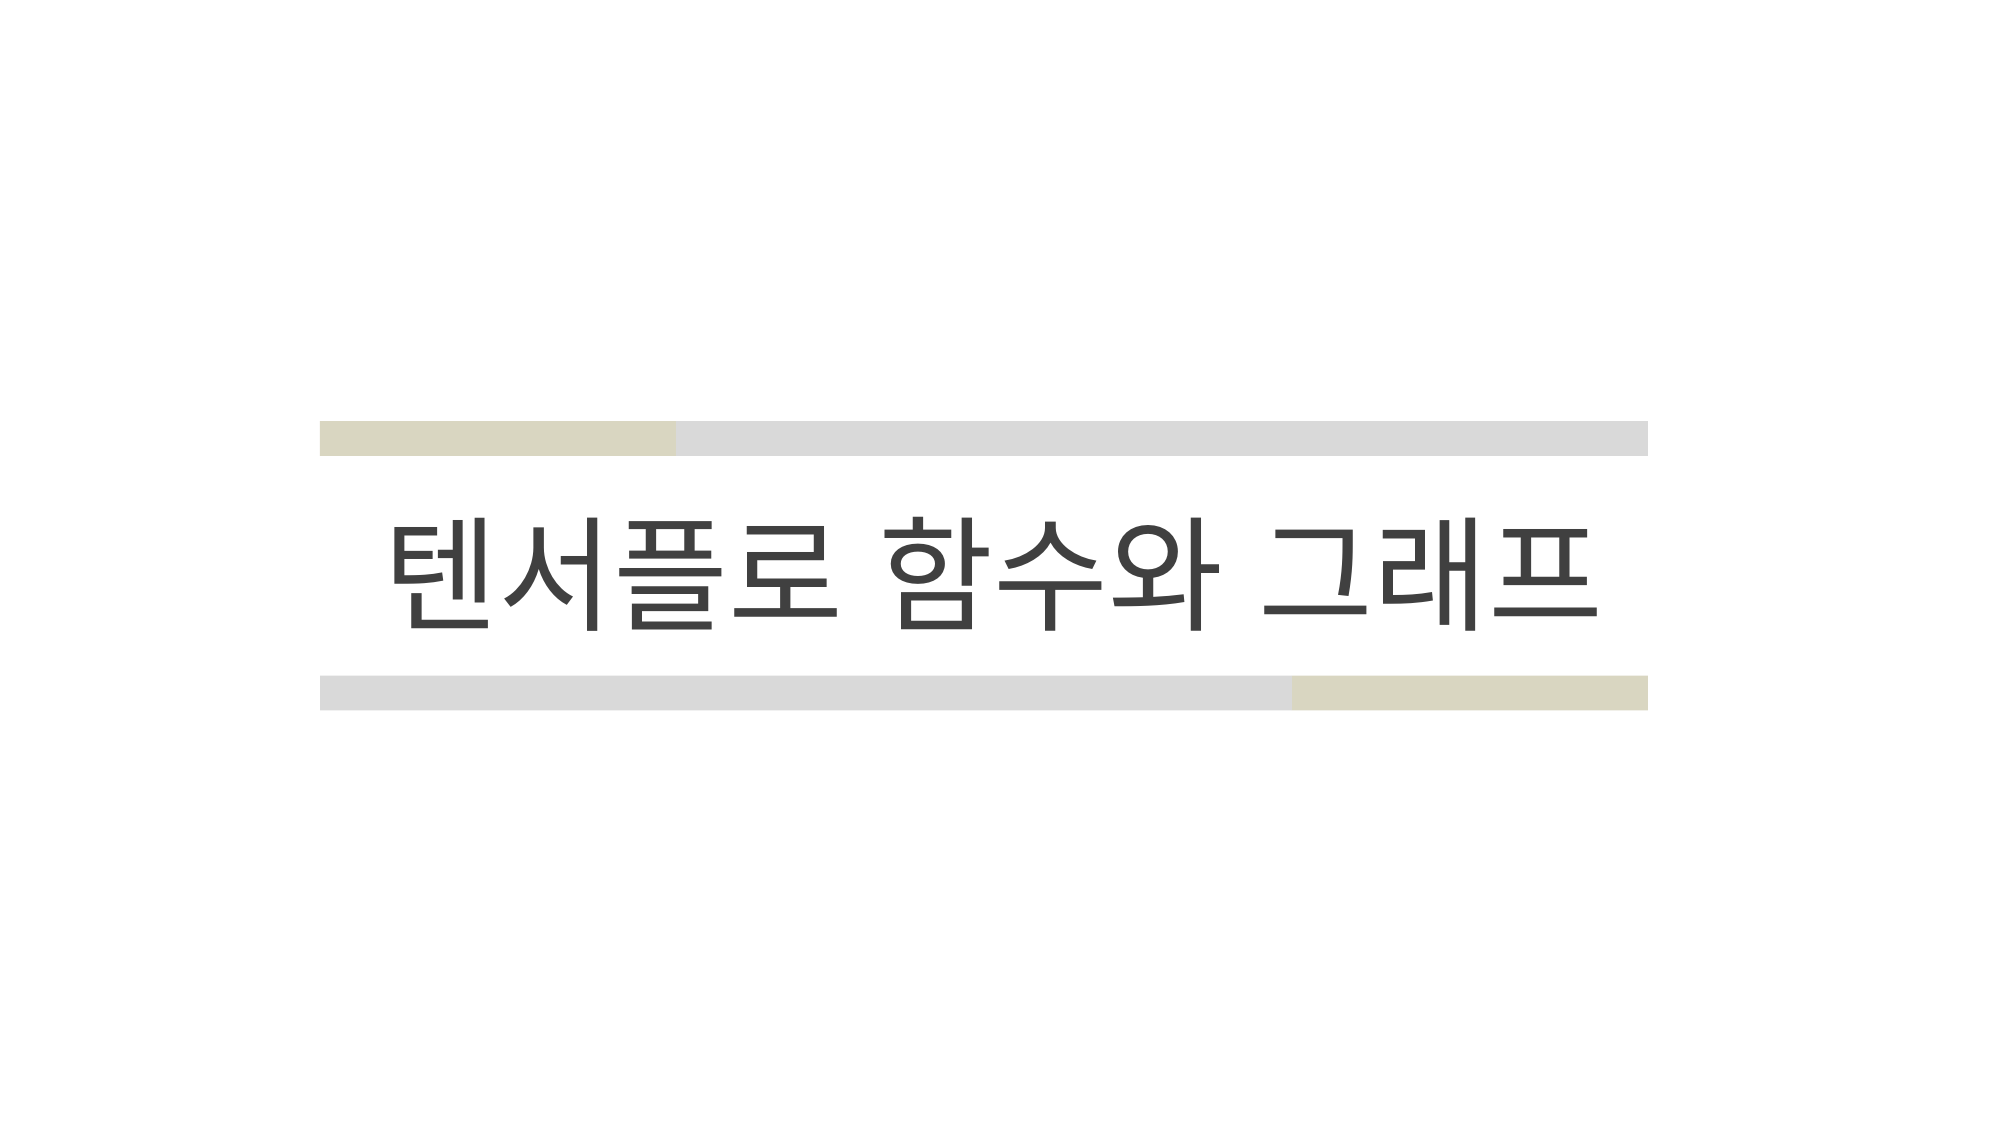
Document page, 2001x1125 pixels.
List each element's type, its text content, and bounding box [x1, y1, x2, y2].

text_box [677, 420, 1649, 457]
text_box 텐서플로 함수와 그래프 [368, 489, 1619, 654]
text_box [319, 675, 1293, 711]
text_box [319, 420, 677, 457]
text_box [1293, 675, 1649, 711]
